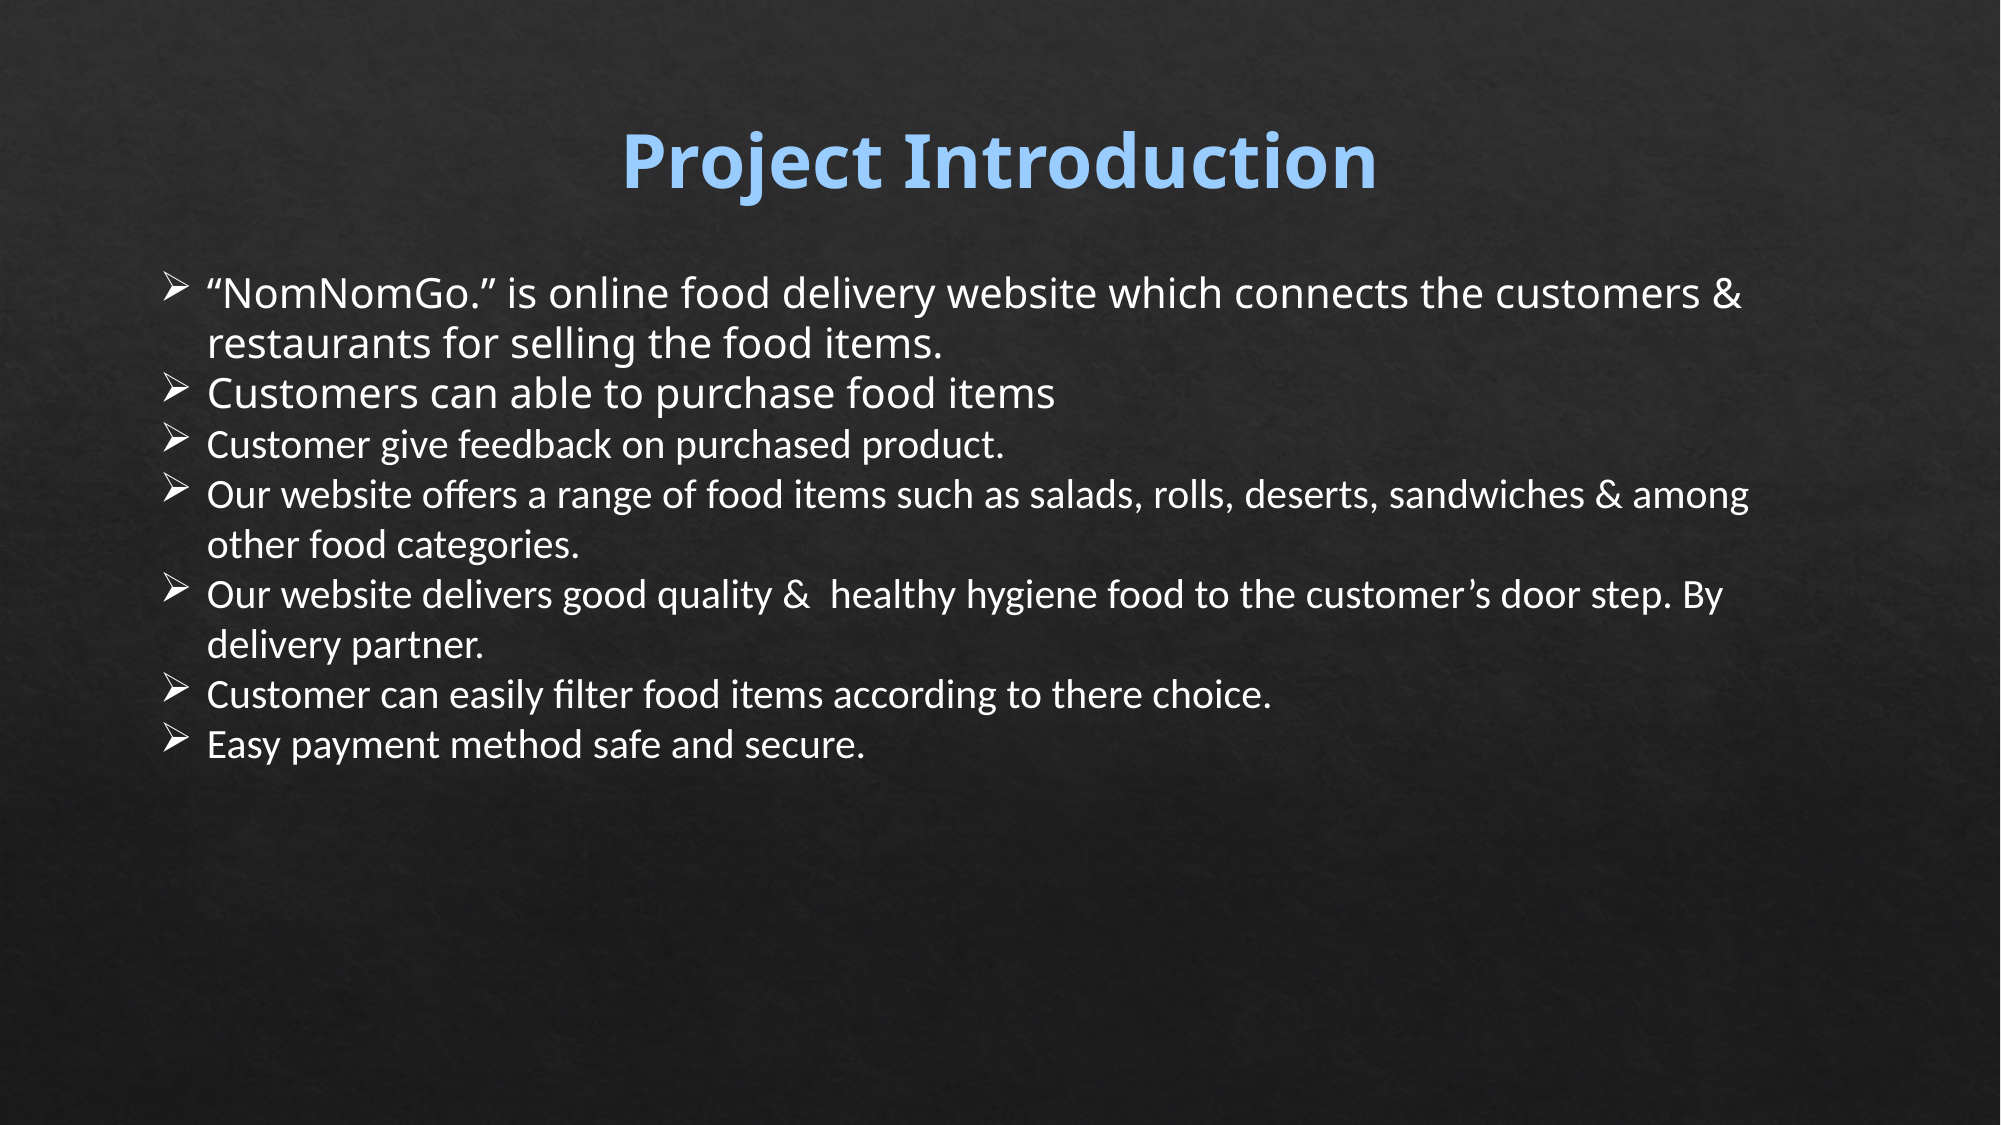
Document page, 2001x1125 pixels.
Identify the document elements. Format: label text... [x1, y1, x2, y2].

text_box “NomNomGo.” is online food delivery website which connects the customers & restaurants for selling the food items. Customers can able to purchase food items Customer give feedback on purchased product. Our website offers a range of food items such as salads, rolls, deserts, sandwiches & among other food categories. Our website delivers good quality & healthy hygiene food to the customer’s door step. By delivery partner. Customer can easily filter food items according to there choice. Easy payment method safe and secure. [145, 259, 1844, 875]
text_box Project Introduction [556, 106, 1444, 211]
